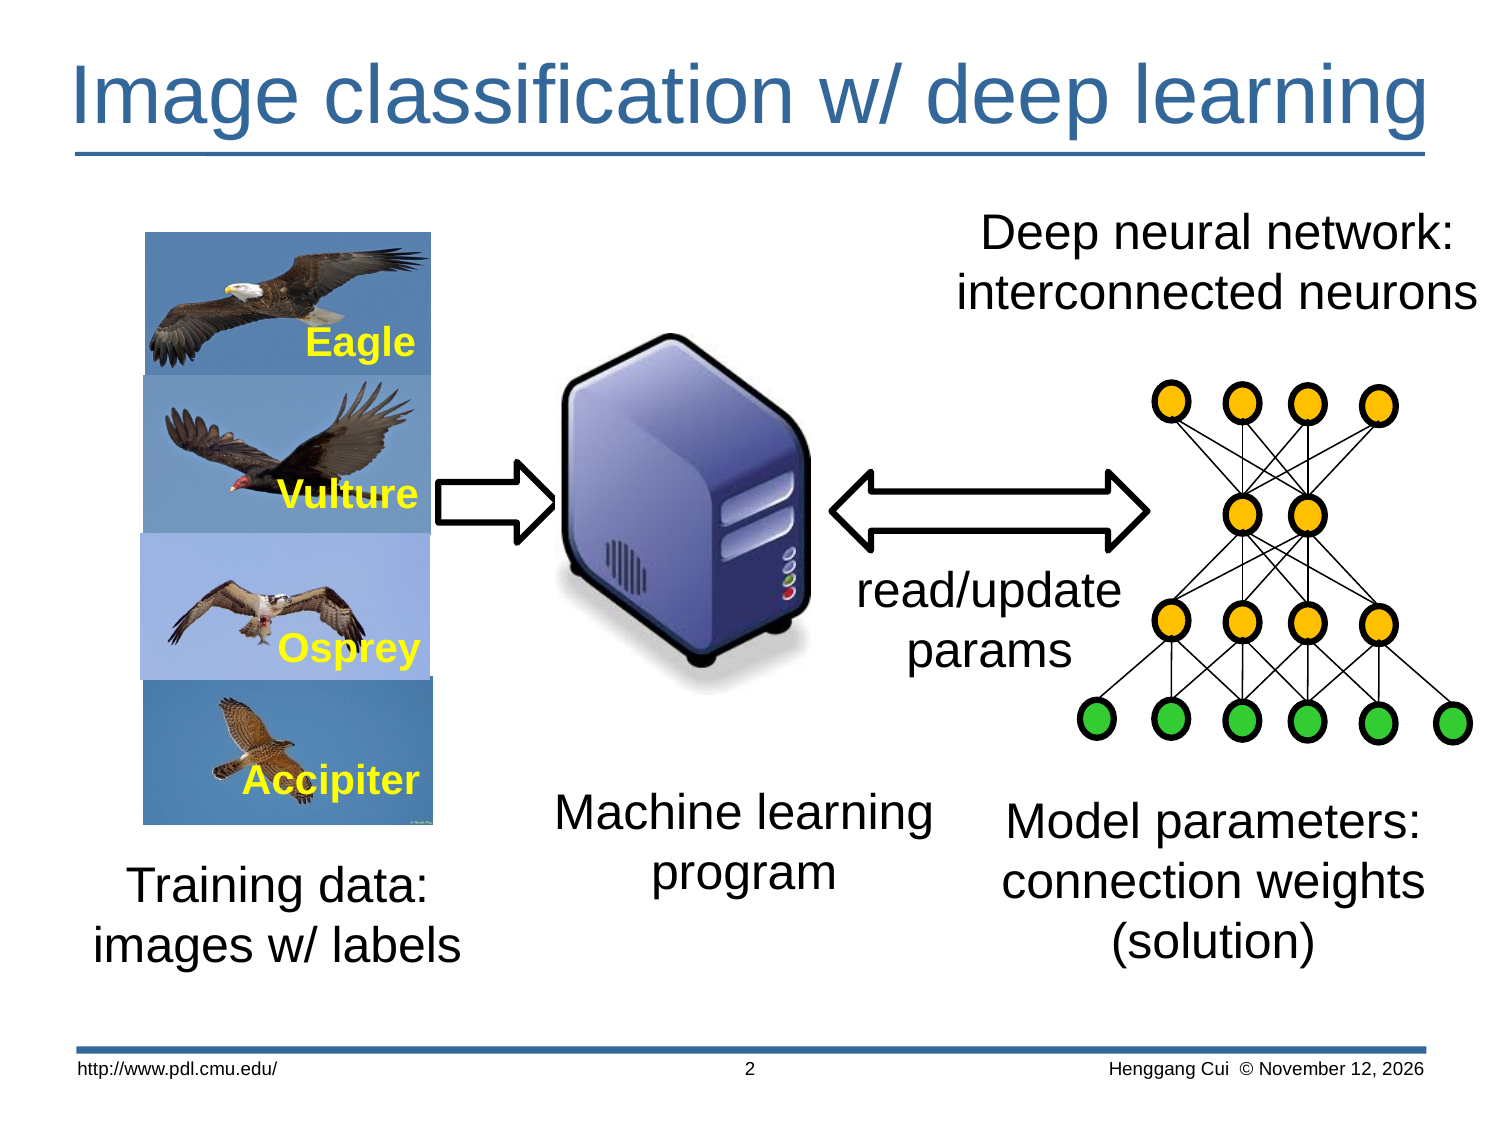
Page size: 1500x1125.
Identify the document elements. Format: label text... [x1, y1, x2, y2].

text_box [1079, 382, 1471, 743]
text_box read/update params [822, 549, 1074, 685]
text_box Machine learning program [512, 771, 976, 907]
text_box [139, 232, 539, 825]
picture [554, 333, 811, 695]
text_box [545, 489, 549, 515]
text_box [831, 471, 1074, 549]
title Image classification w/ deep learning [0, 34, 1500, 147]
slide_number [1059, 1048, 1442, 1112]
footer http://www.pdl.cmu.edu/ [60, 1048, 436, 1112]
text_box Model parameters: connection weights (solution) [968, 780, 1459, 976]
text_box Training data: images w/ labels [52, 844, 503, 980]
slide_number 2 [603, 1048, 897, 1084]
text_box Deep neural network: interconnected neurons [935, 191, 1500, 327]
